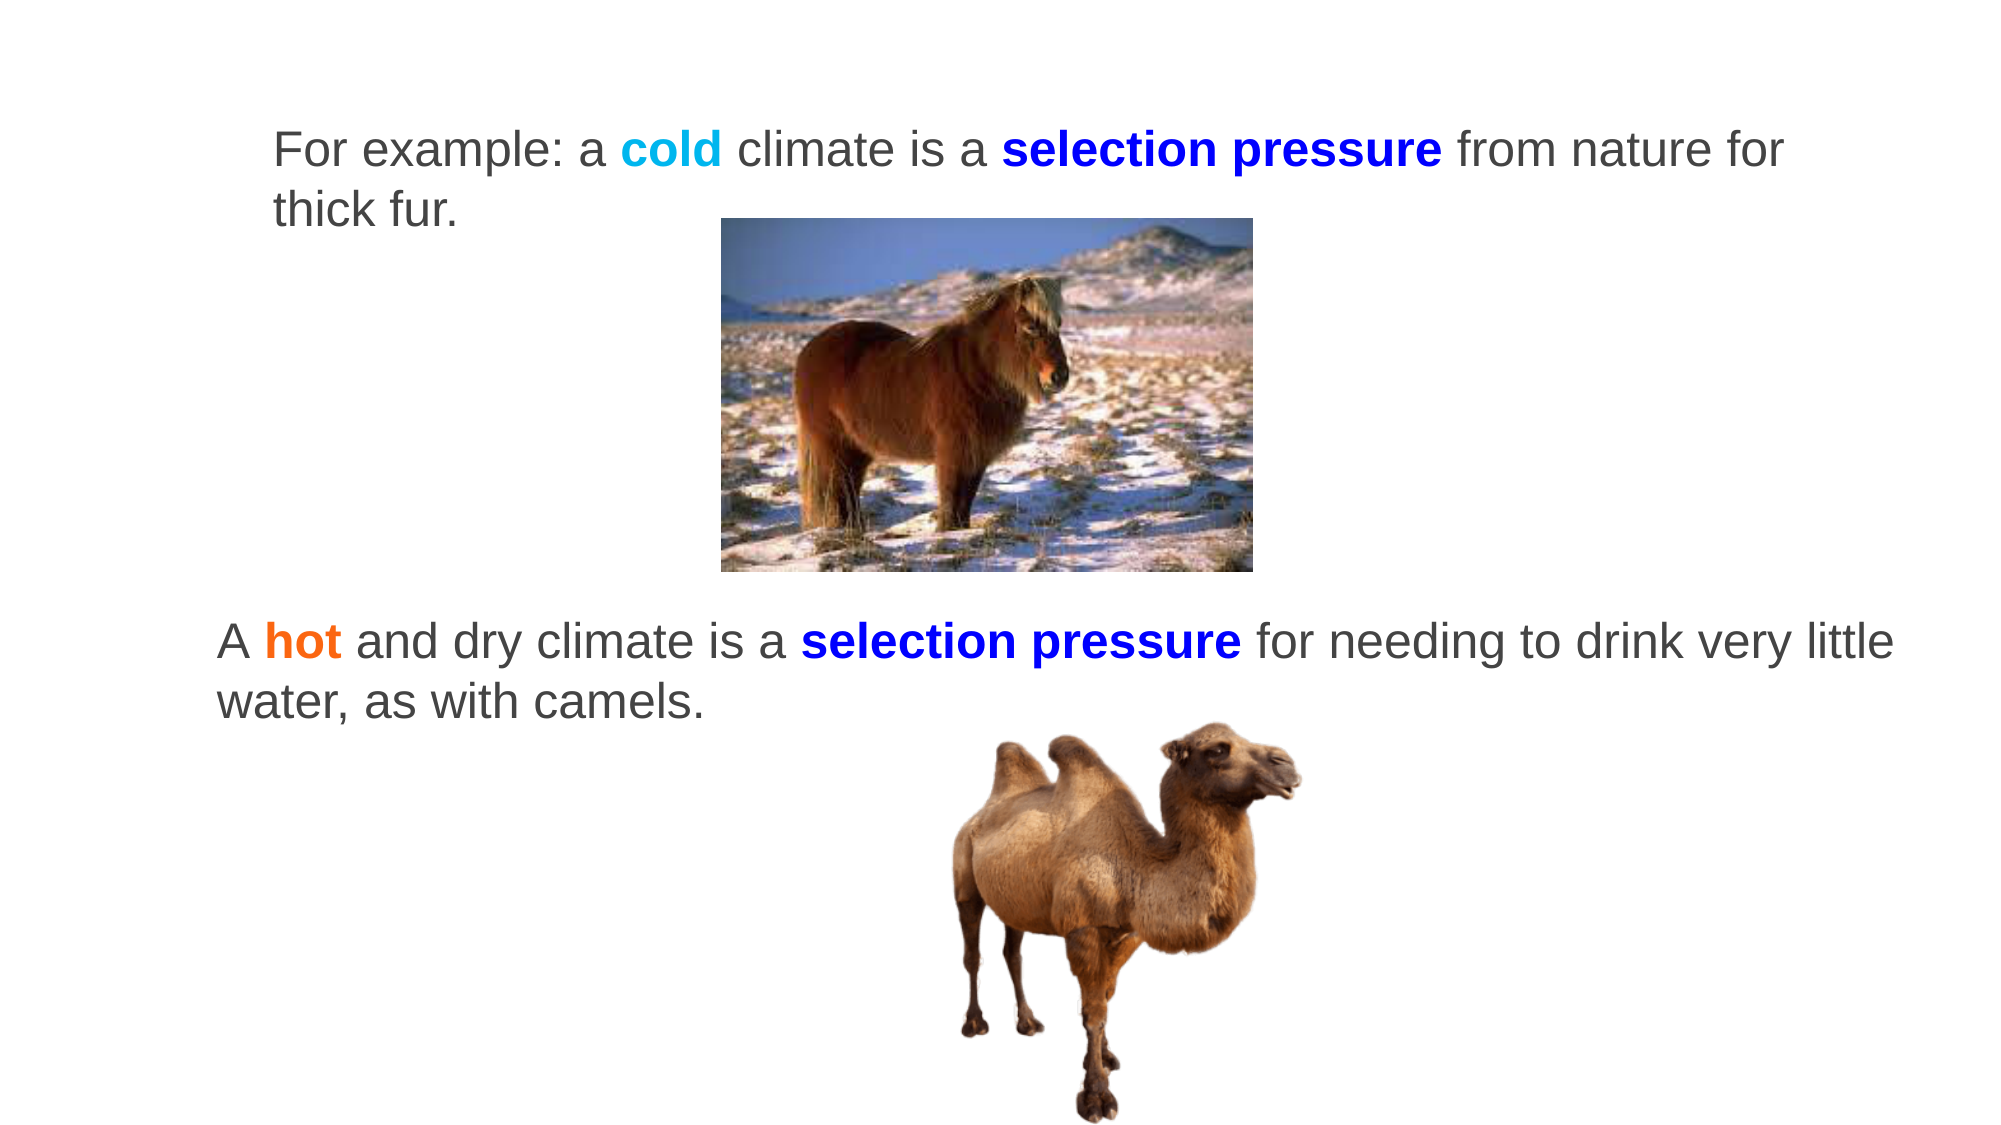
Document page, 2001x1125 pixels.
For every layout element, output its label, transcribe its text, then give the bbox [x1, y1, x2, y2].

picture [721, 218, 1253, 572]
picture [911, 643, 1344, 1125]
text_box For example: a cold climate is a selection pressure from nature for thick fur. [258, 109, 1817, 245]
text_box A hot and dry climate is a selection pressure for needing to drink very little water, as with camels. [202, 601, 1959, 736]
